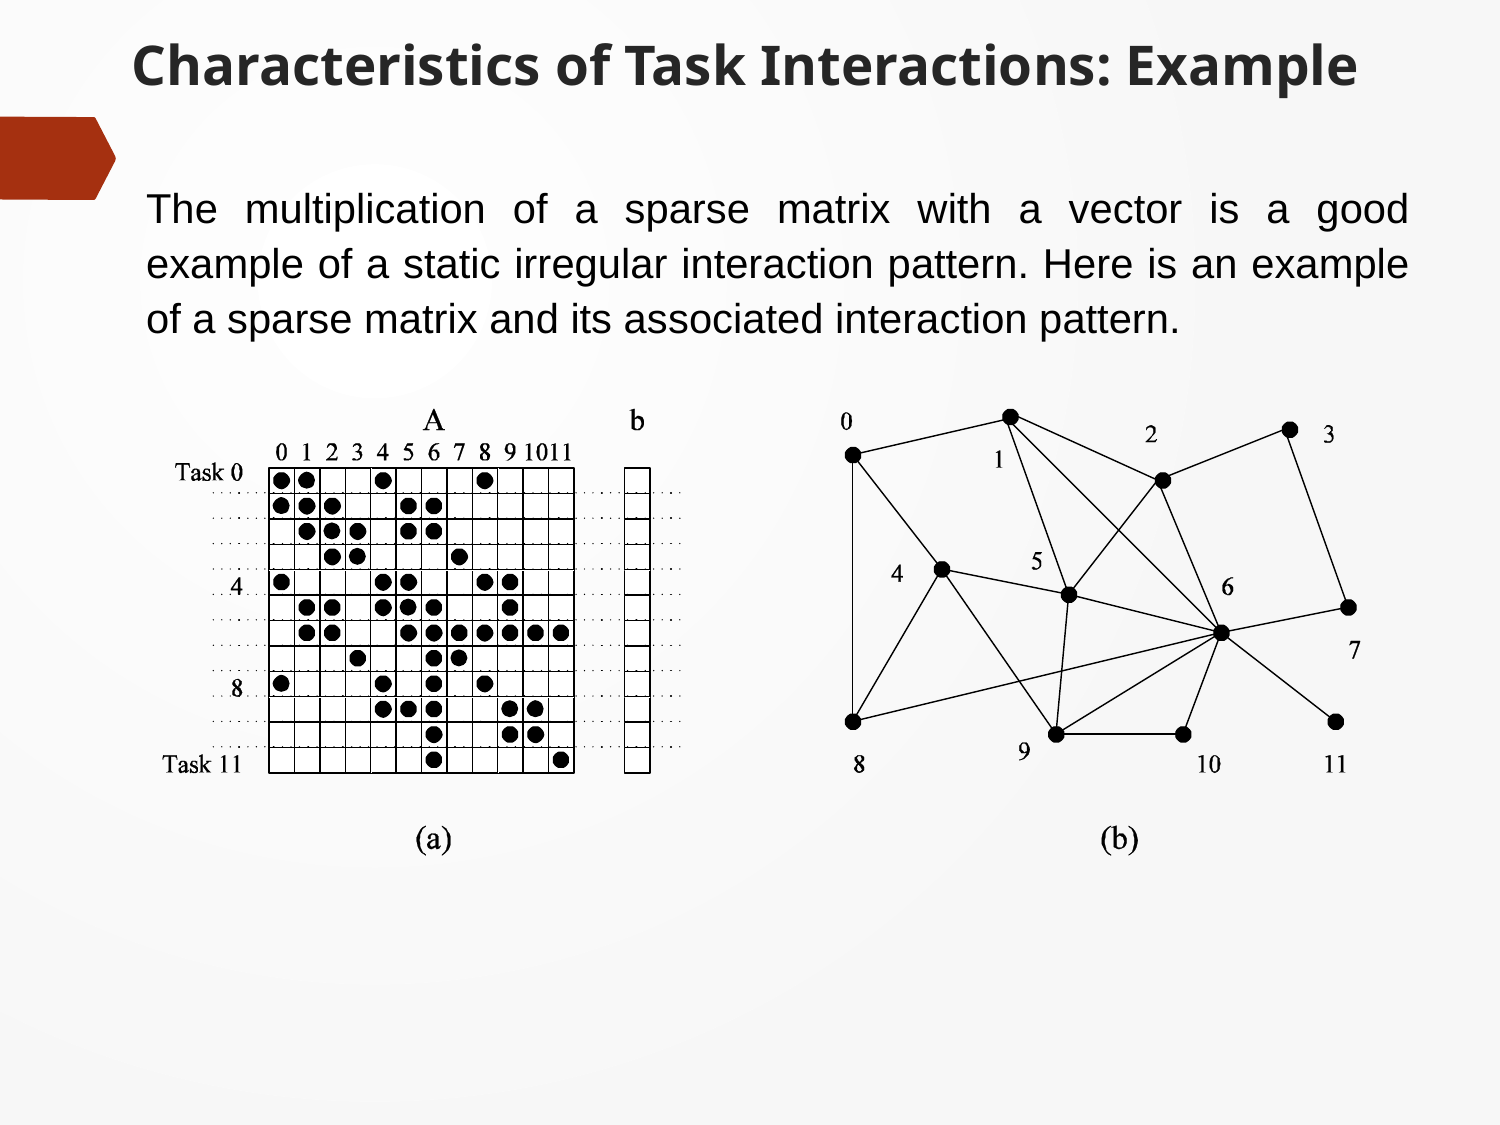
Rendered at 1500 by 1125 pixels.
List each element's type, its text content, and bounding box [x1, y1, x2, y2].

title Characteristics of Task Interactions: Example [116, 23, 1483, 158]
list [162, 406, 1363, 856]
text_box The multiplication of a sparse matrix with a vector is a good example of a static irregular interaction pattern. Here is an example of a sparse matrix and its associated interaction pattern. [74, 170, 1425, 375]
